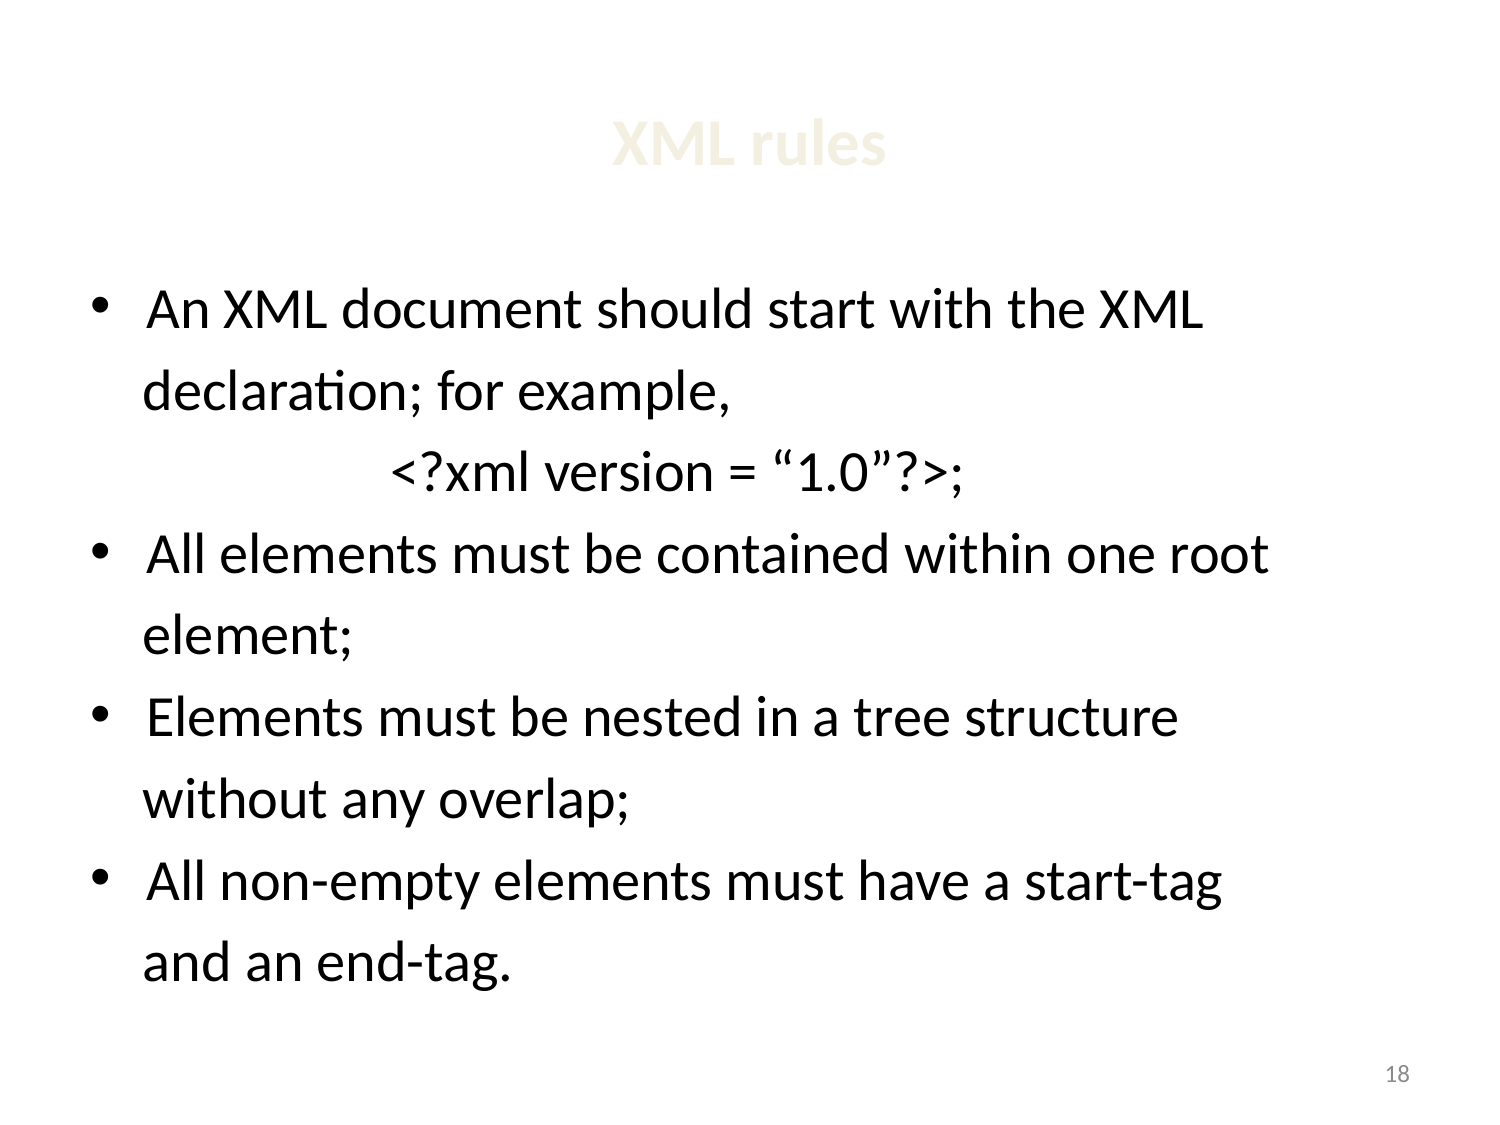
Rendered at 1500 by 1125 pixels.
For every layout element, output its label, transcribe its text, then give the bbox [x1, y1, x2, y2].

slide_number 18 [1074, 1042, 1425, 1103]
title XML rules [75, 45, 1425, 233]
list An XML document should start with the XML declaration; for example, <?xml version = “1.0”?>; All elements must be contained within one root element; Elements must be nested in a tree structure without any overlap; All non-empty elements must have a start-tag and an end-tag. [75, 262, 1425, 1005]
